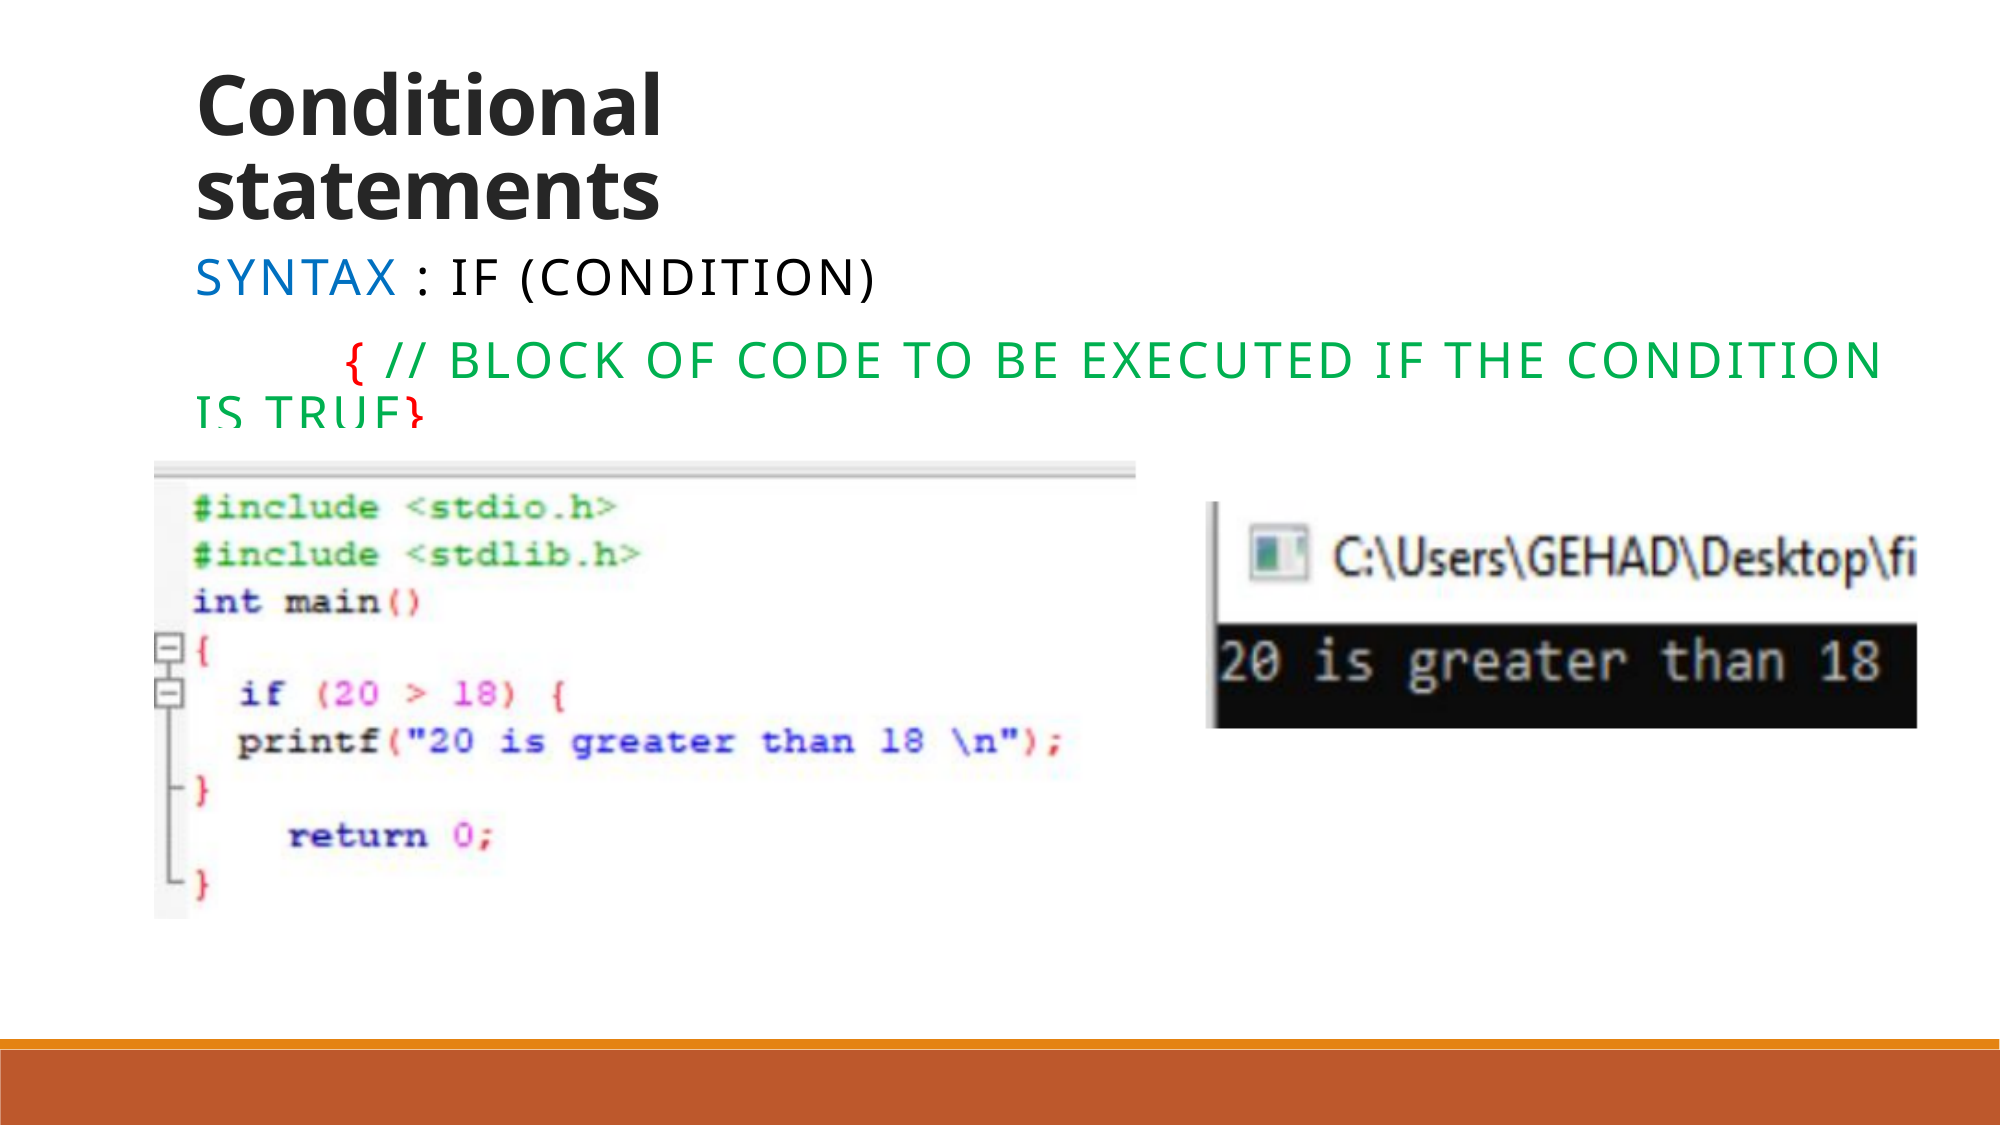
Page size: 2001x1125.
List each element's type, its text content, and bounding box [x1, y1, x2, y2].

subtitle Syntax : if (condition) { // block of code to be executed if the condition is true} [180, 244, 1934, 424]
picture [154, 427, 1935, 919]
title Conditional statements [180, 124, 965, 244]
